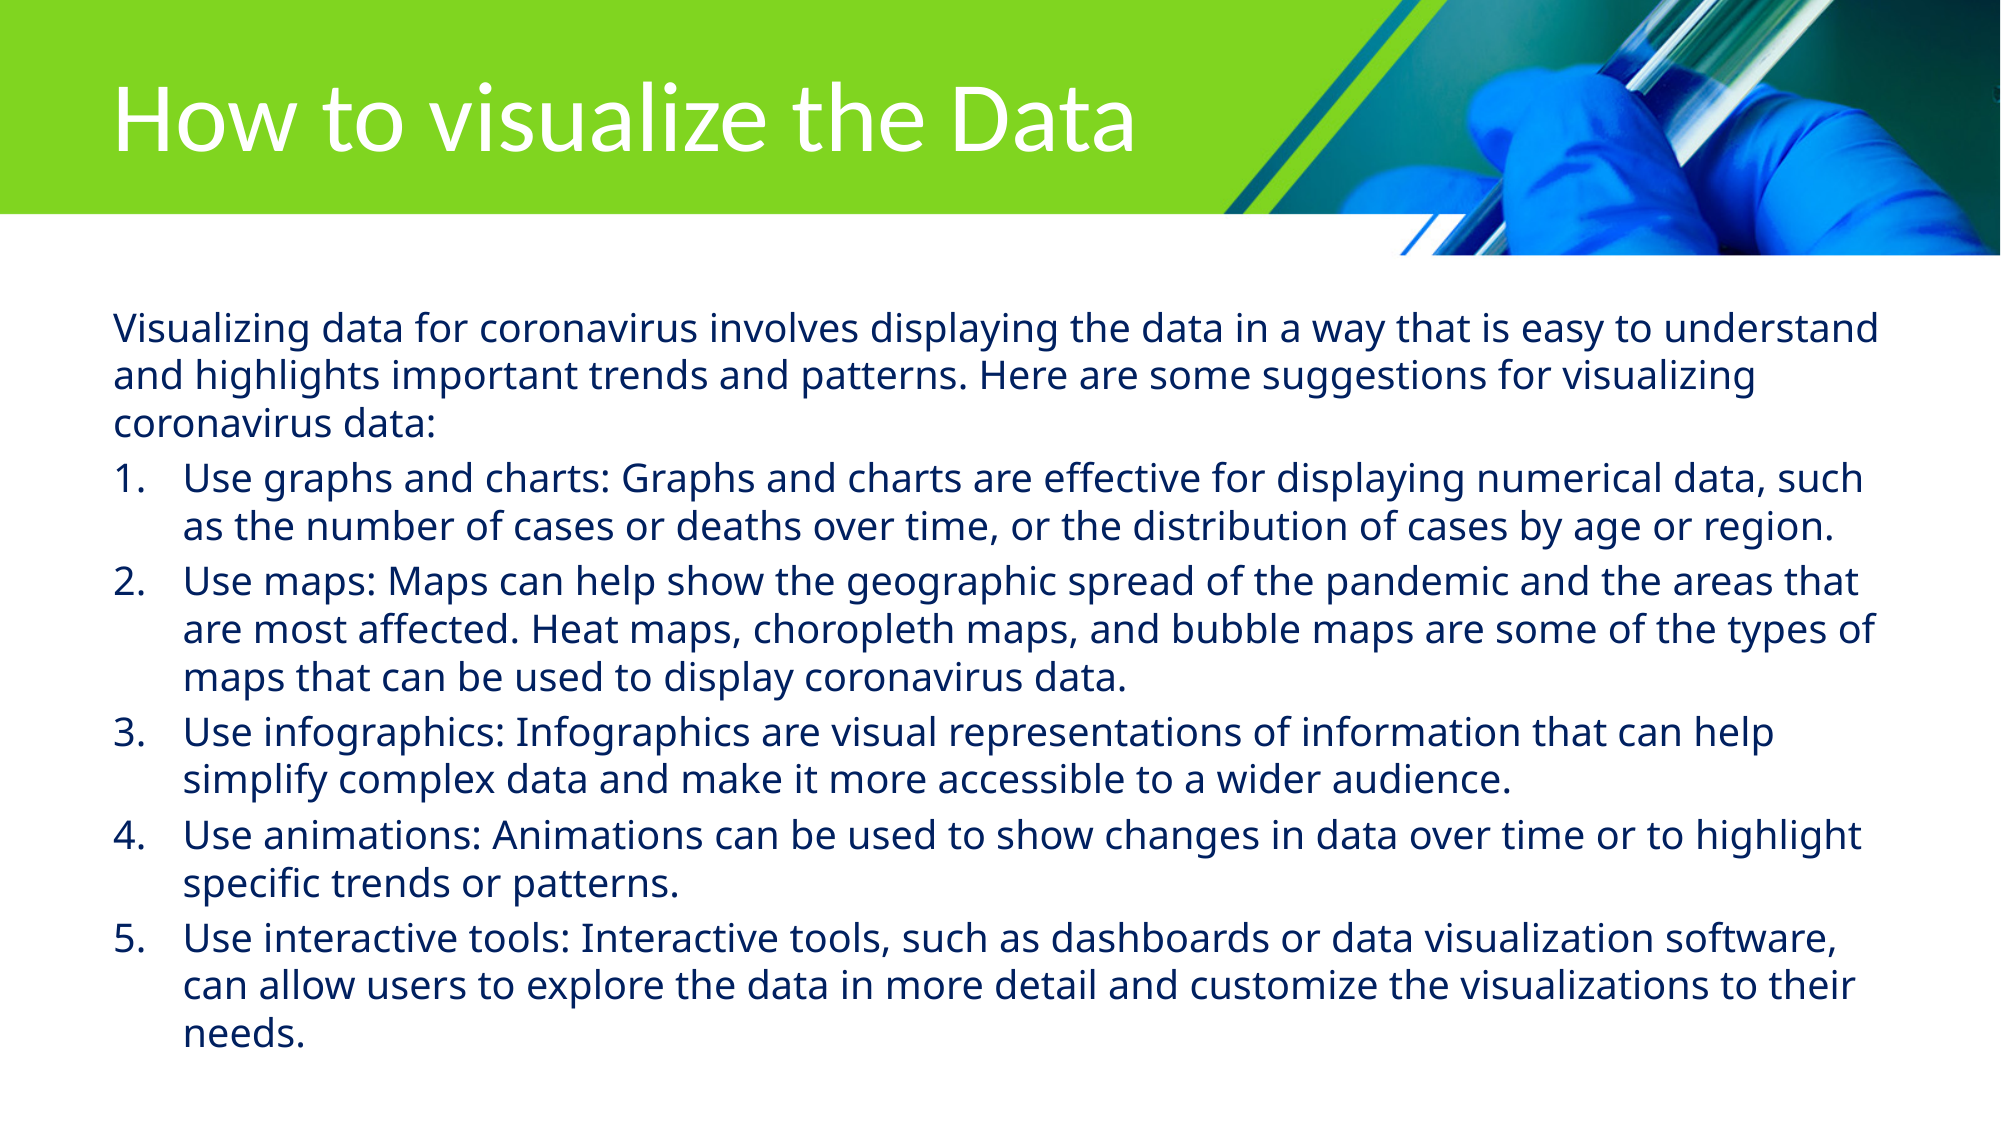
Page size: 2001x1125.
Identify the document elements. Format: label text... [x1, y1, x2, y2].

list Visualizing data for coronavirus involves displaying the data in a way that is easy to understand and highlights important trends and patterns. Here are some suggestions for visualizing coronavirus data: Use graphs and charts: Graphs and charts are effective for displaying numerical data, such as the number of cases or deaths over time, or the distribution of cases by age or region. Use maps: Maps can help show the geographic spread of the pandemic and the areas that are most affected. Heat maps, choropleth maps, and bubble maps are some of the types of maps that can be used to display coronavirus data. Use infographics: Infographics are visual representations of information that can help simplify complex data and make it more accessible to a wider audience. Use animations: Animations can be used to show changes in data over time or to highlight specific trends or patterns. Use interactive tools: Interactive tools, such as dashboards or data visualization software, can allow users to explore the data in more detail and customize the visualizations to their needs. [98, 295, 1902, 1064]
picture [0, 0, 2001, 1125]
title How to visualize the Data [97, 28, 1898, 196]
